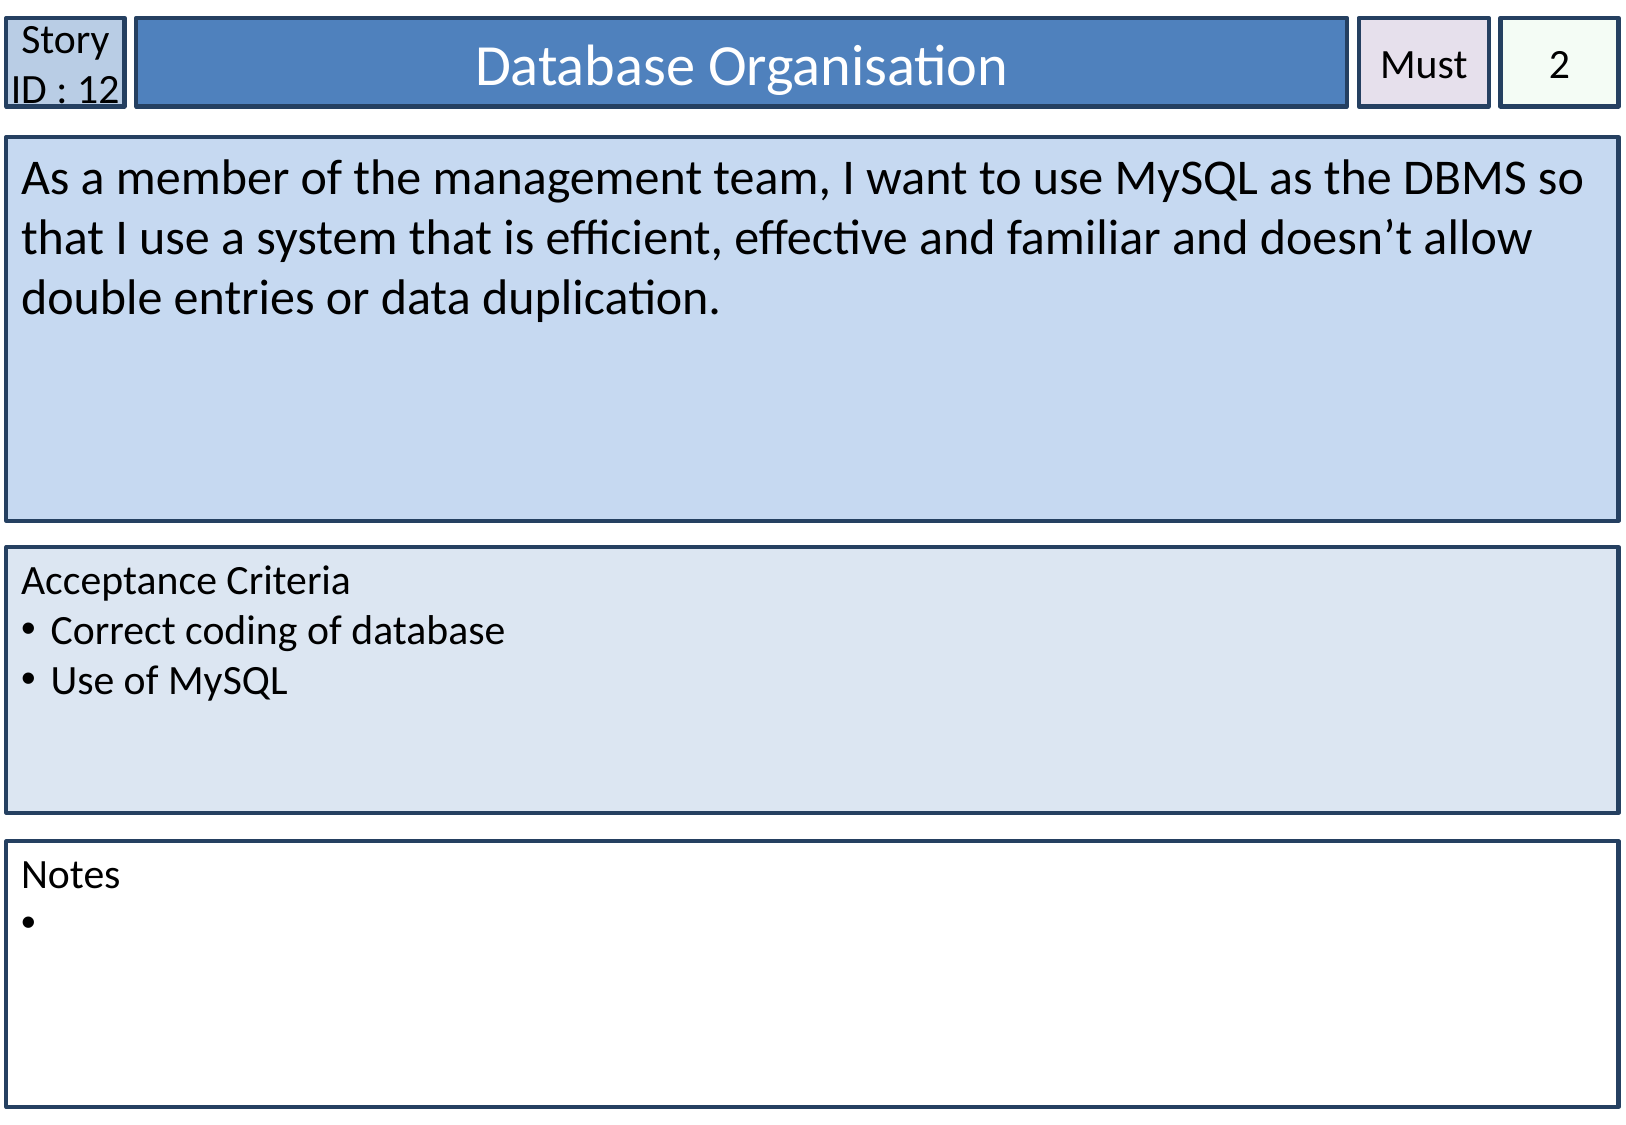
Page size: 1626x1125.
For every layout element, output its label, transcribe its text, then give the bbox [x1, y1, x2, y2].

text_box Notes [4, 839, 1621, 1109]
text_box Must [1357, 16, 1491, 109]
text_box Database Organisation [134, 16, 1349, 109]
text_box Acceptance Criteria Correct coding of database Use of MySQL [4, 545, 1621, 815]
text_box As a member of the management team, I want to use MySQL as the DBMS so that I use a system that is efficient, effective and familiar and doesn’t allow double entries or data duplication. [4, 135, 1621, 523]
text_box Story ID : 12 [4, 16, 127, 109]
text_box 2 [1498, 16, 1621, 109]
